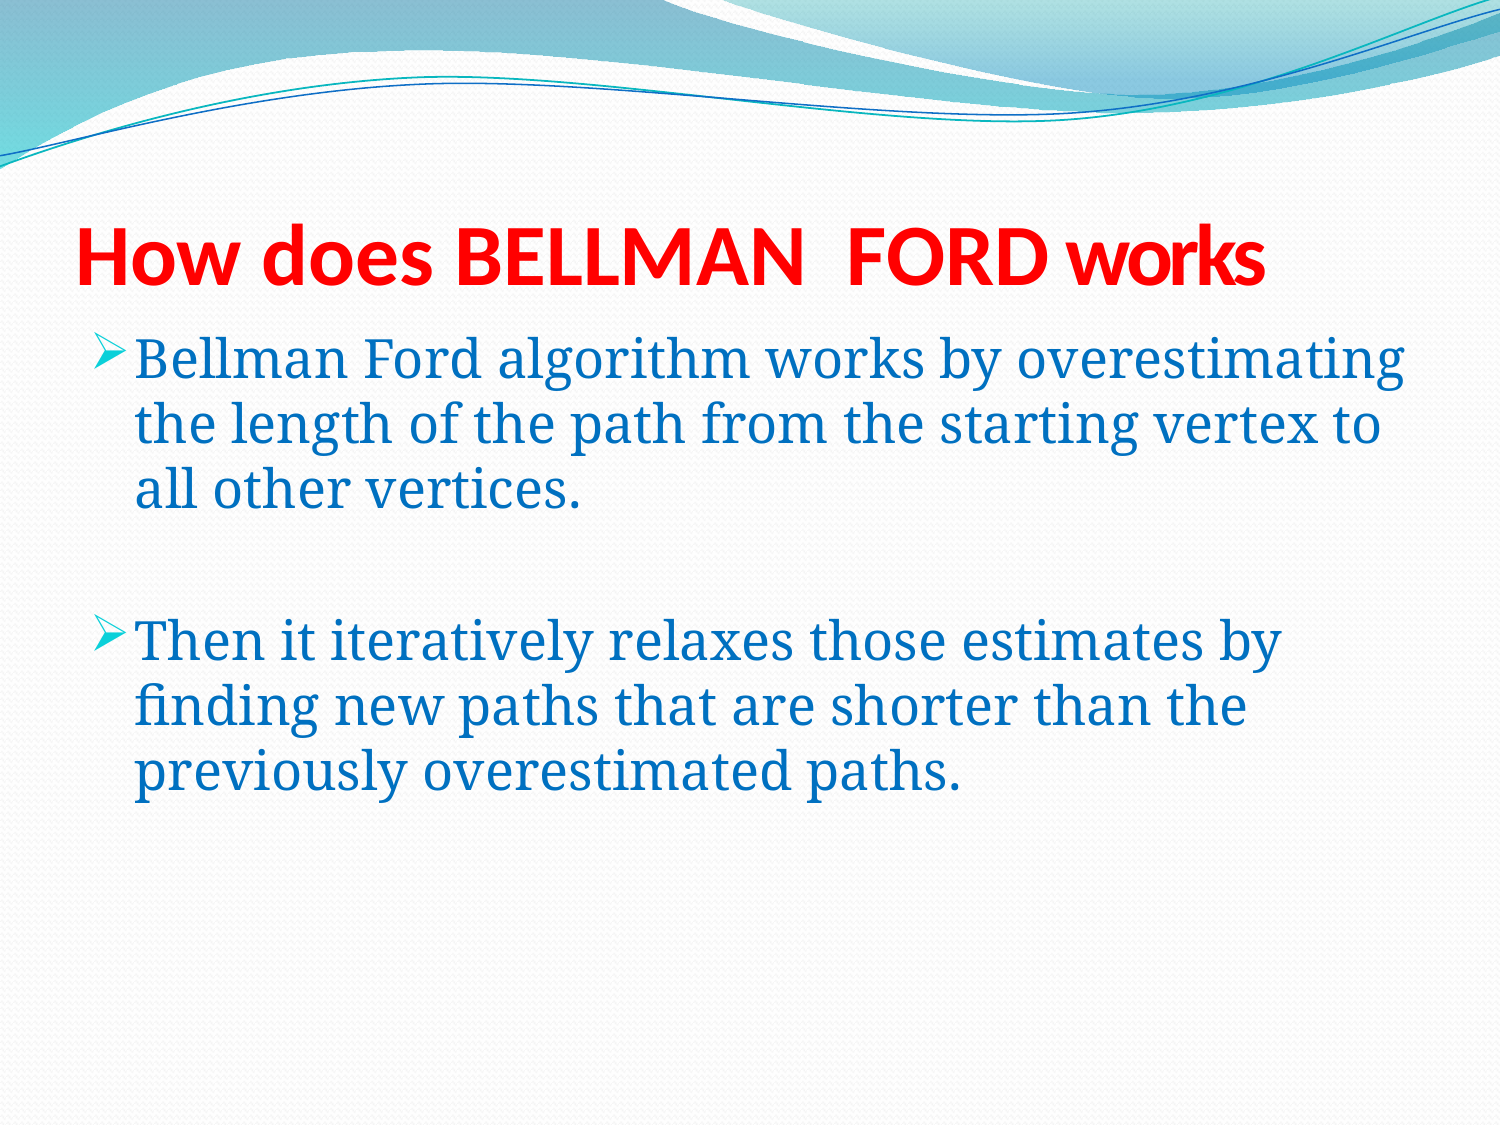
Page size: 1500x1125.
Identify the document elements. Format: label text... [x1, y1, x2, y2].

title How does BELLMAN FORD works [75, 115, 1425, 303]
list Bellman Ford algorithm works by overestimating the length of the path from the starting vertex to all other vertices. Then it iteratively relaxes those estimates by finding new paths that are shorter than the previously overestimated paths. [75, 317, 1425, 1038]
